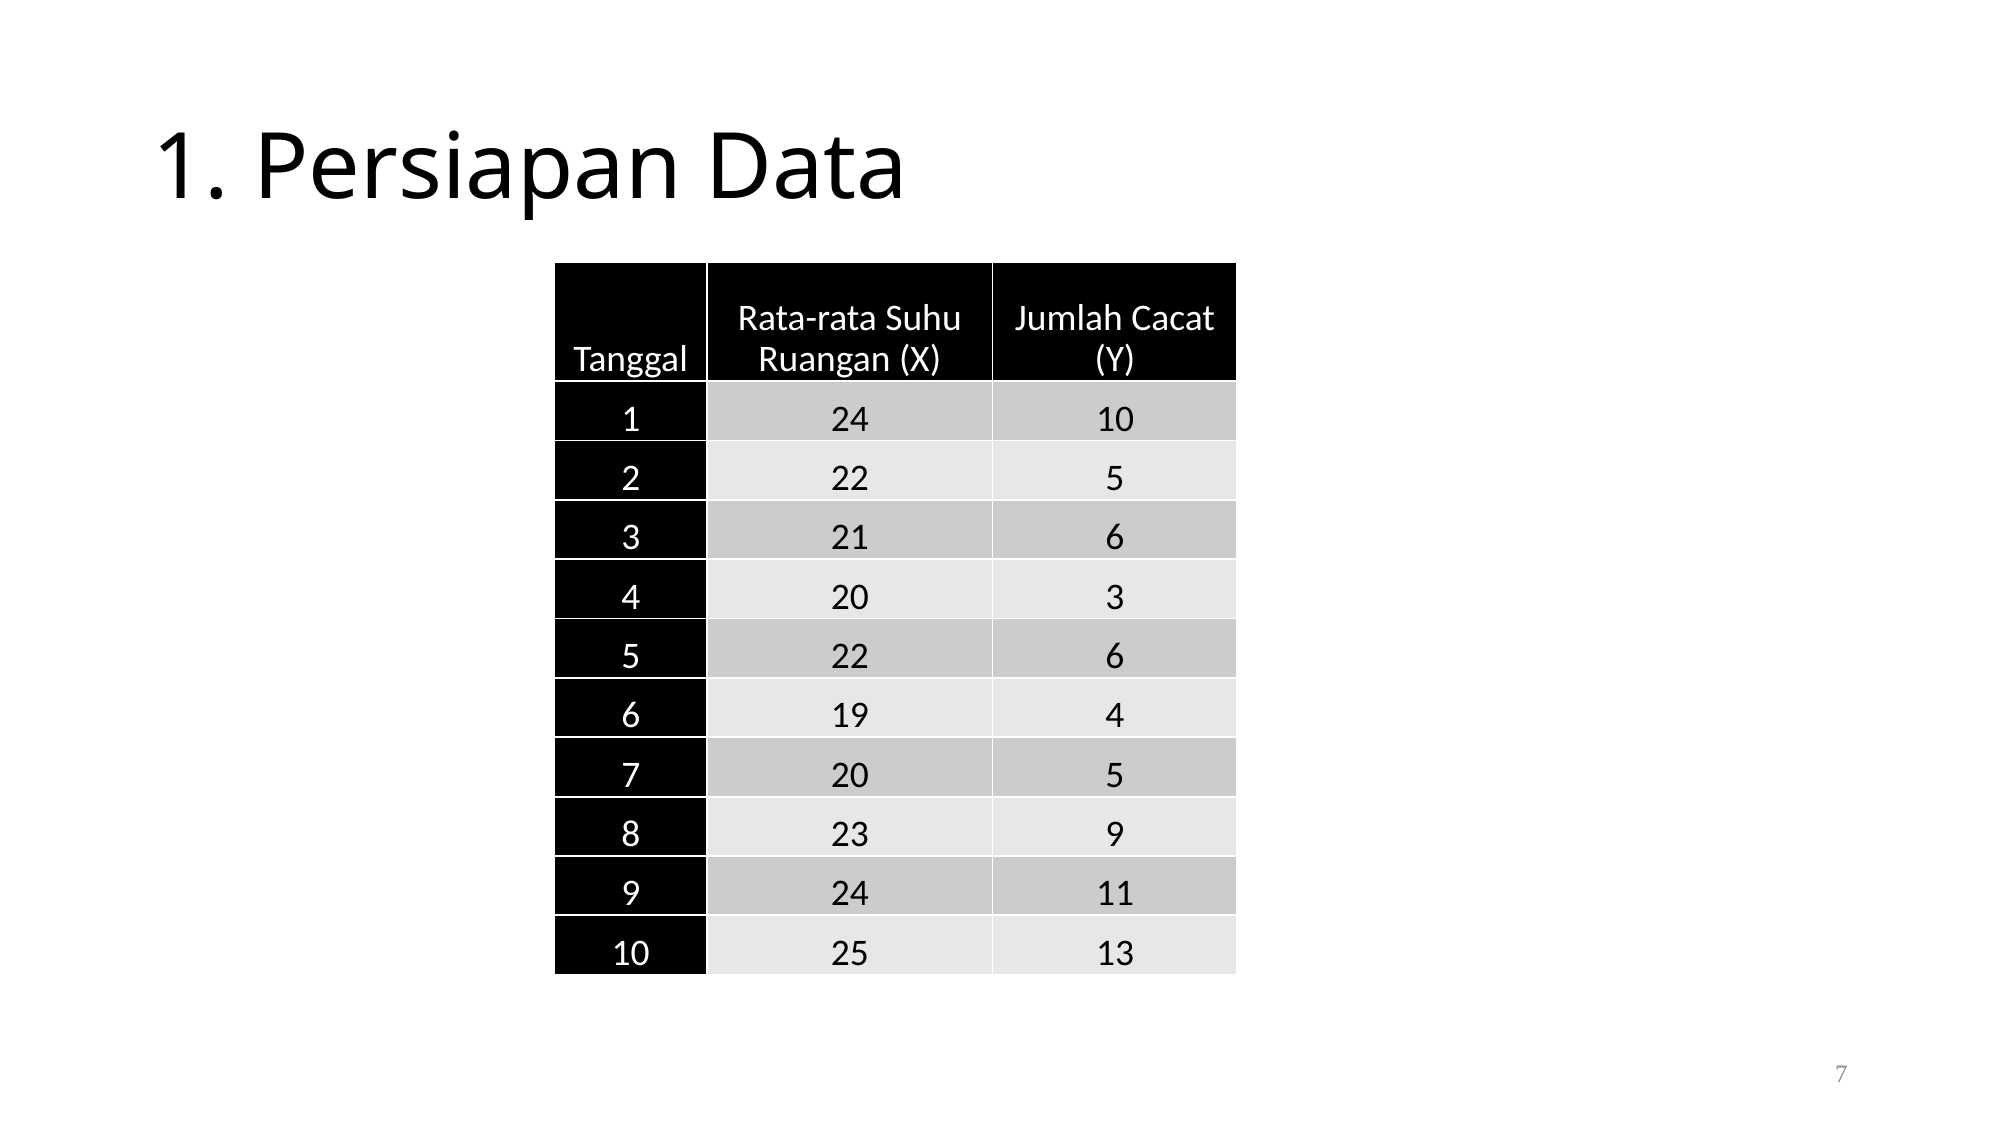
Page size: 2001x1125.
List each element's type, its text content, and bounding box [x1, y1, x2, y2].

title 1. Persiapan Data [137, 59, 1863, 278]
table_cell 5 [555, 619, 706, 677]
table_cell 3 [555, 501, 706, 558]
table_cell 7 [555, 738, 706, 796]
table_header Tanggal [555, 263, 706, 380]
table_cell 2 [555, 441, 706, 499]
table_cell 20 [708, 560, 992, 618]
table_cell 8 [555, 798, 706, 855]
table_cell 22 [708, 441, 992, 499]
table_cell 1 [555, 382, 706, 440]
table_header Rata-rata Suhu Ruangan (X) [708, 263, 992, 380]
table_cell 11 [993, 857, 1236, 914]
table_cell 3 [993, 560, 1236, 618]
table_cell 22 [708, 619, 992, 677]
table_cell 24 [708, 382, 992, 440]
table_cell 13 [993, 916, 1236, 974]
table_cell 10 [993, 382, 1236, 440]
table_cell 19 [708, 679, 992, 736]
table_cell 4 [555, 560, 706, 618]
table_cell 24 [708, 857, 992, 914]
table_cell 25 [708, 916, 992, 974]
table_cell 20 [708, 738, 992, 796]
table_cell 6 [555, 679, 706, 736]
table_header Jumlah Cacat (Y) [993, 263, 1236, 380]
table_cell 4 [993, 679, 1236, 736]
table_cell 6 [993, 619, 1236, 677]
table_cell 5 [993, 441, 1236, 499]
table_cell 9 [555, 857, 706, 914]
table_cell 10 [555, 916, 706, 974]
table_cell 23 [708, 798, 992, 855]
slide_number 7 [1412, 1042, 1863, 1103]
table_cell 9 [993, 798, 1236, 855]
table_cell 21 [708, 501, 992, 558]
table_cell 6 [993, 501, 1236, 558]
table_cell 5 [993, 738, 1236, 796]
